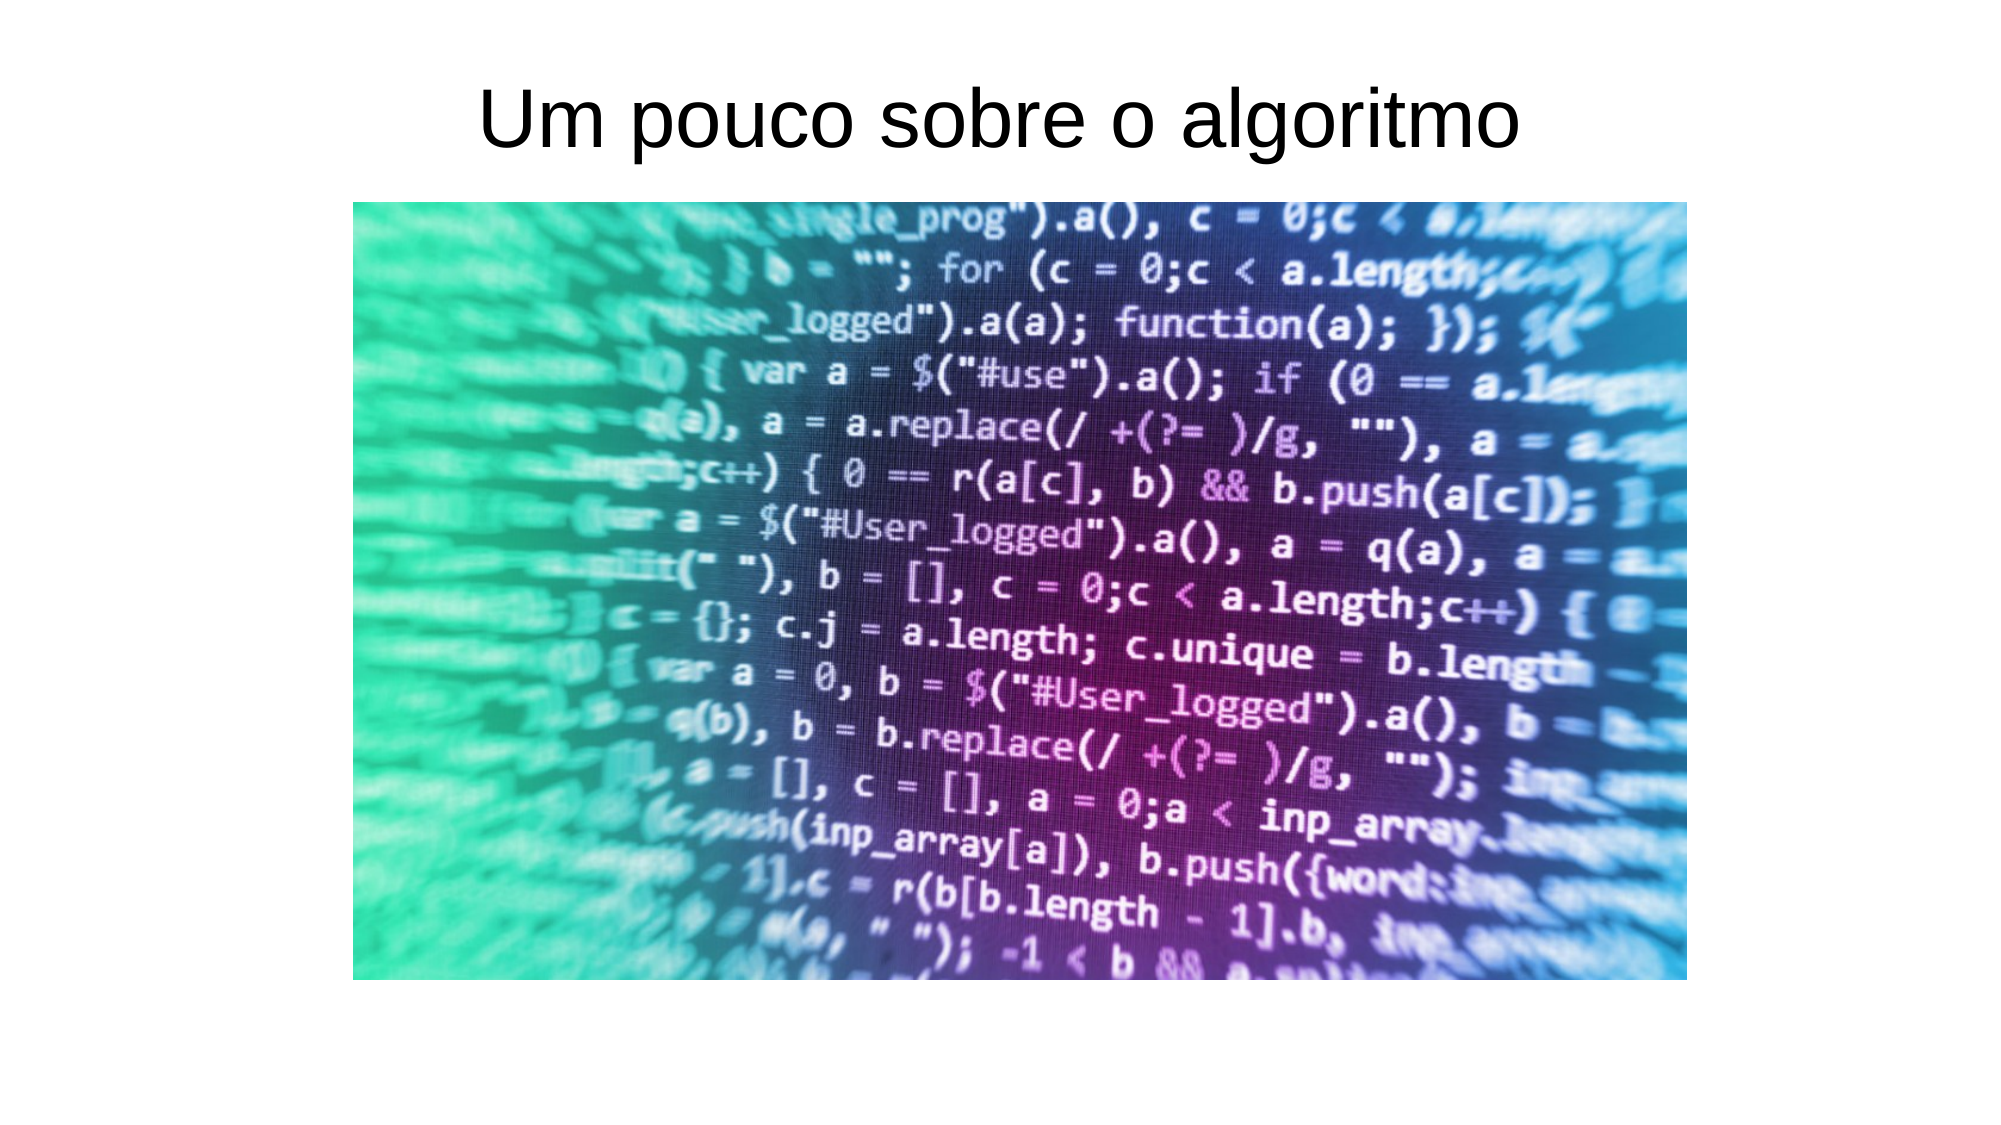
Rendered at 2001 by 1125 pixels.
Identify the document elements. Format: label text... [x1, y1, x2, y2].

list Um pouco sobre o algoritmo [137, 68, 1863, 1014]
picture [353, 202, 1687, 980]
